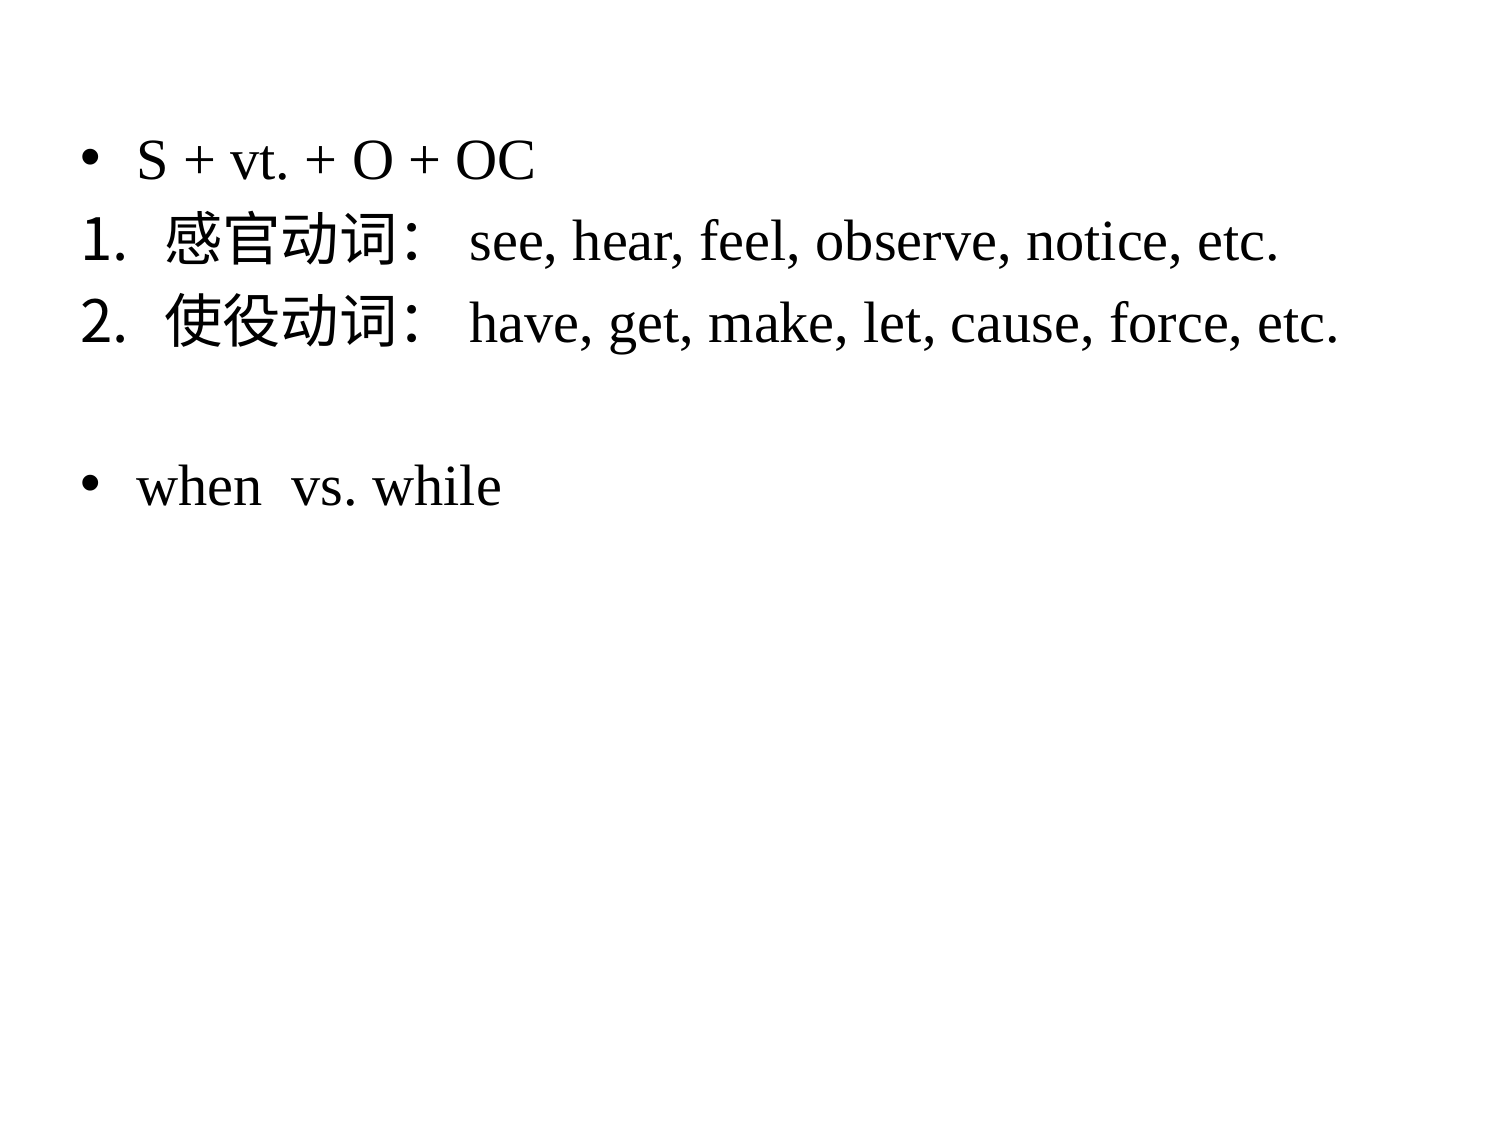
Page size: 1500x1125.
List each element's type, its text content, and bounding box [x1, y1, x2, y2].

list S + vt. + O + OC 感官动词：see, hear, feel, observe, notice, etc. 使役动词：have, get, make, let, cause, force, etc. when vs. while [64, 113, 1447, 1071]
